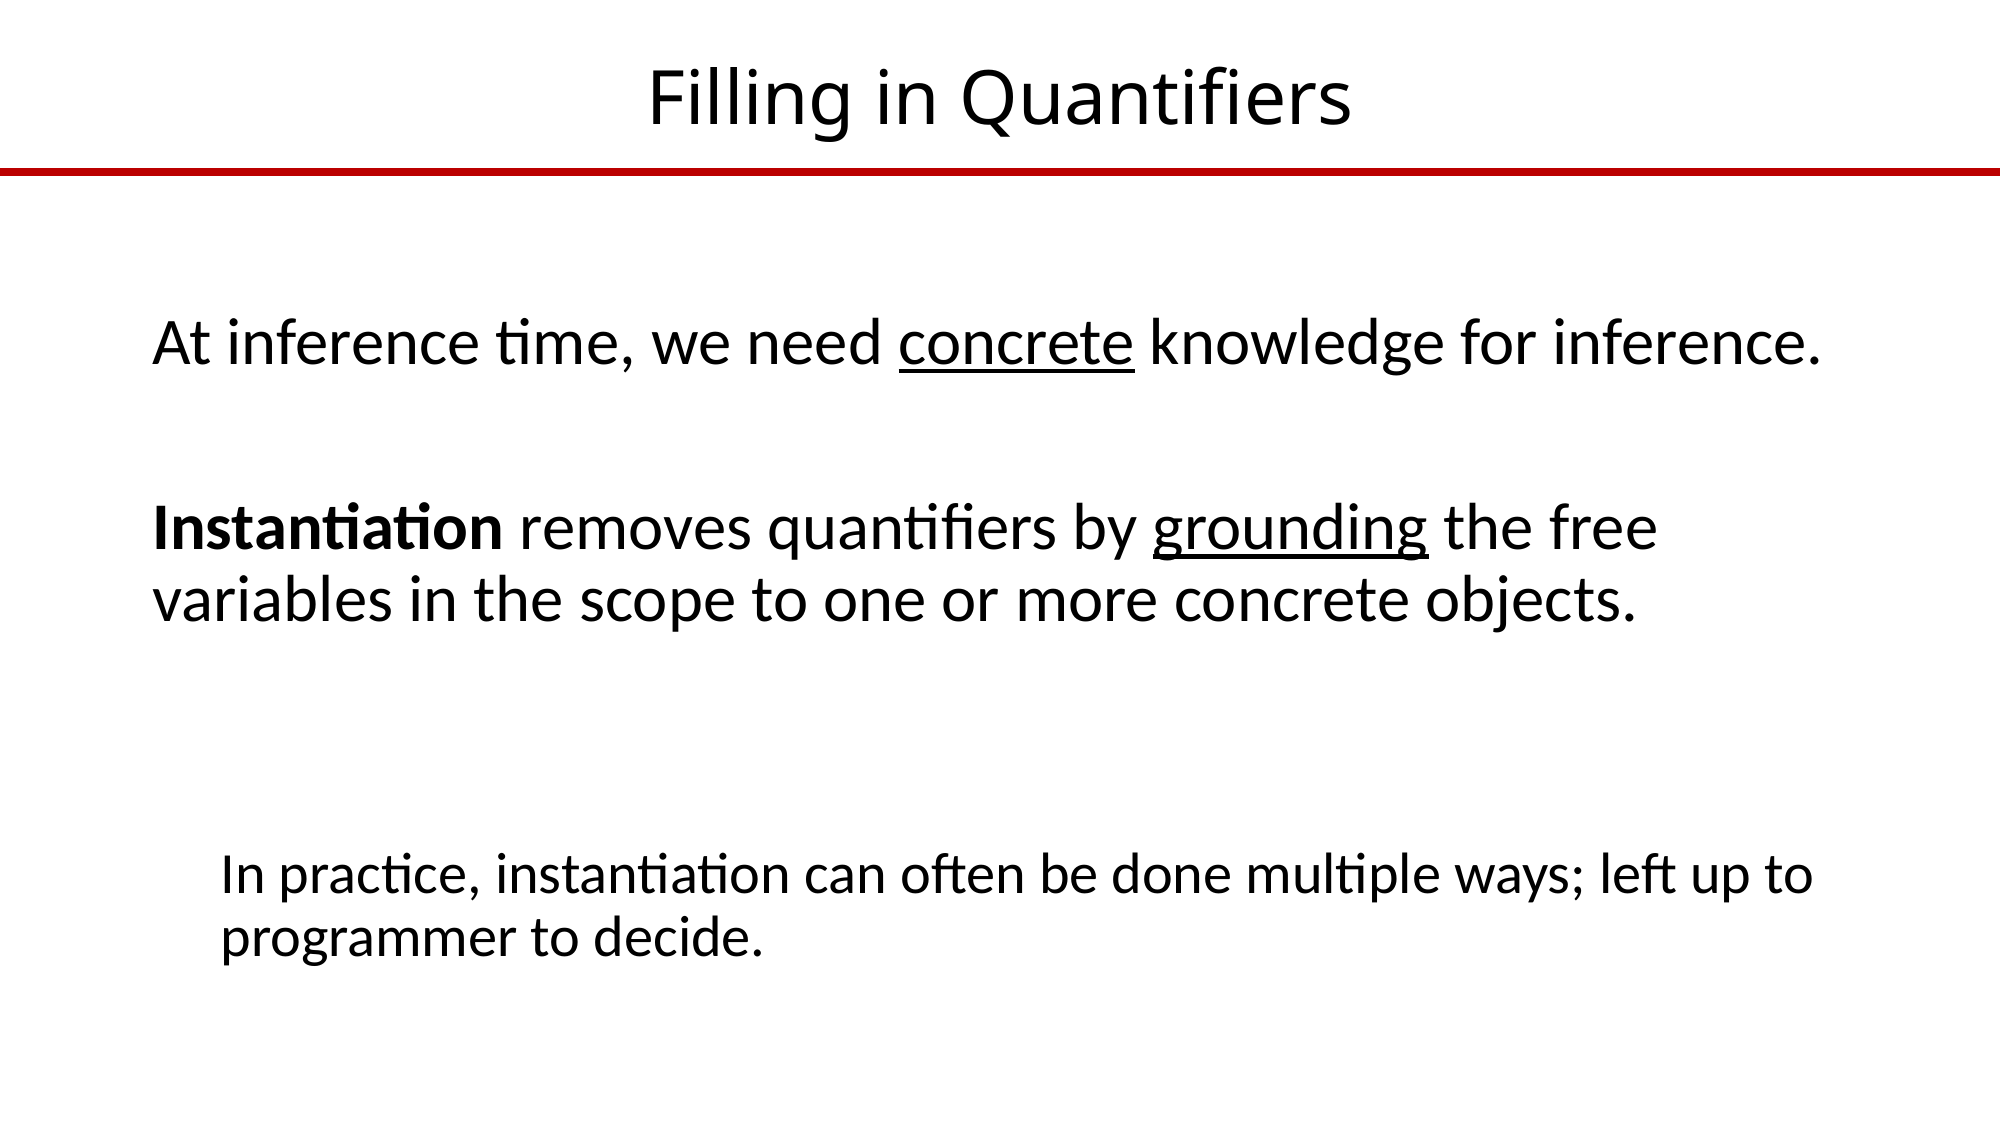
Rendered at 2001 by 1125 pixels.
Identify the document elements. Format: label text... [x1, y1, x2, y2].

list At inference time, we need concrete knowledge for inference. Instantiation removes quantifiers by grounding the free variables in the scope to one or more concrete objects. In practice, instantiation can often be done multiple ways; left up to programmer to decide. [137, 299, 1863, 1068]
title Filling in Quantifiers [137, 50, 1863, 150]
